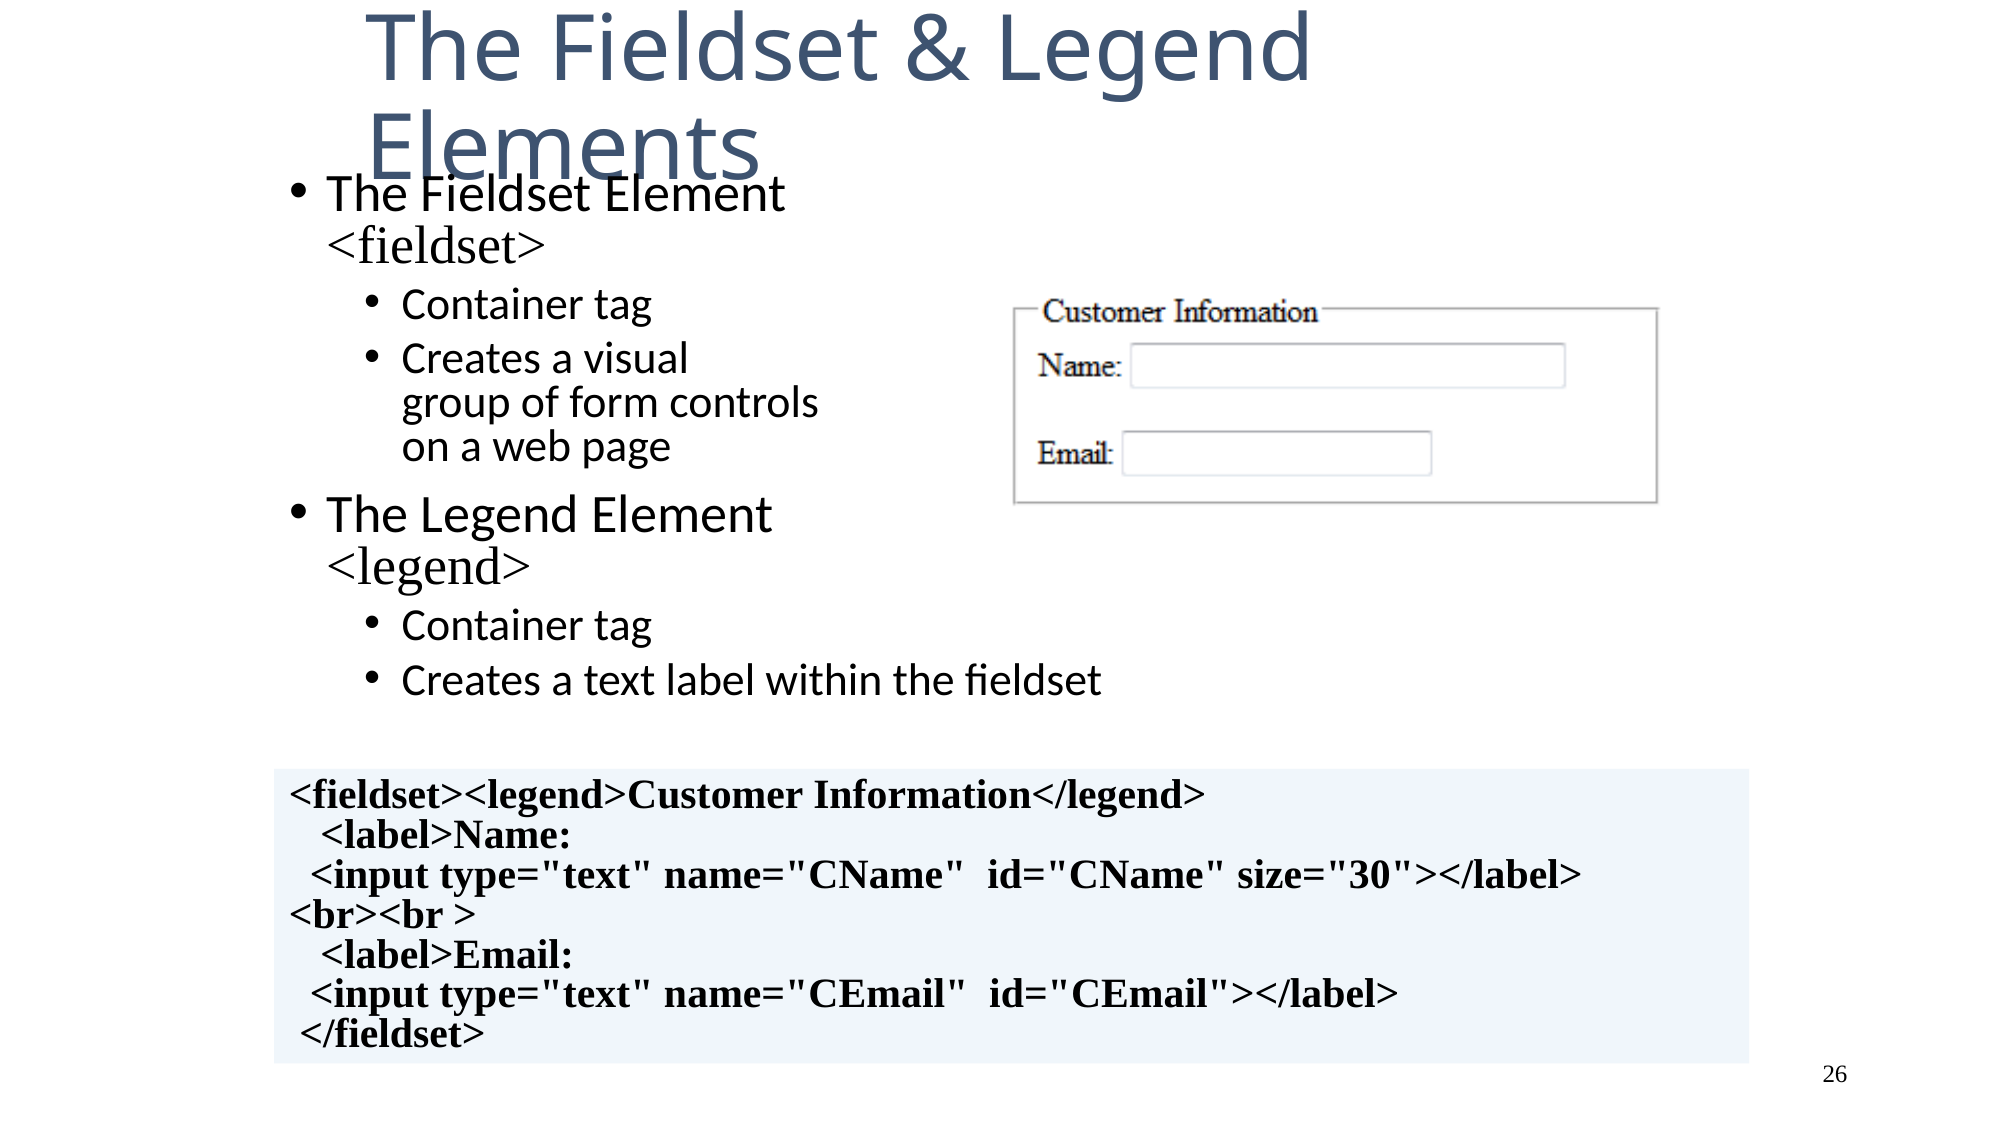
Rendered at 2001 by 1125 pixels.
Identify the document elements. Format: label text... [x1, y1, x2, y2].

text_box <fieldset><legend>Customer Information</legend> <label>Name: <input type="text" name="CName" id="CName" size="30"></label> <br><br > <label>Email: <input type="text" name="CEmail" id="CEmail"></label> </fieldset> [274, 768, 1750, 1064]
list The Fieldset Element <fieldset> Container tag Creates a visual group of form controls on a web page The Legend Element <legend> Container tag Creates a text label within the fieldset [274, 162, 1525, 768]
title The Fieldset & Legend Elements [350, 12, 1711, 188]
picture [999, 287, 1673, 525]
slide_number 26 [1412, 1042, 1863, 1103]
